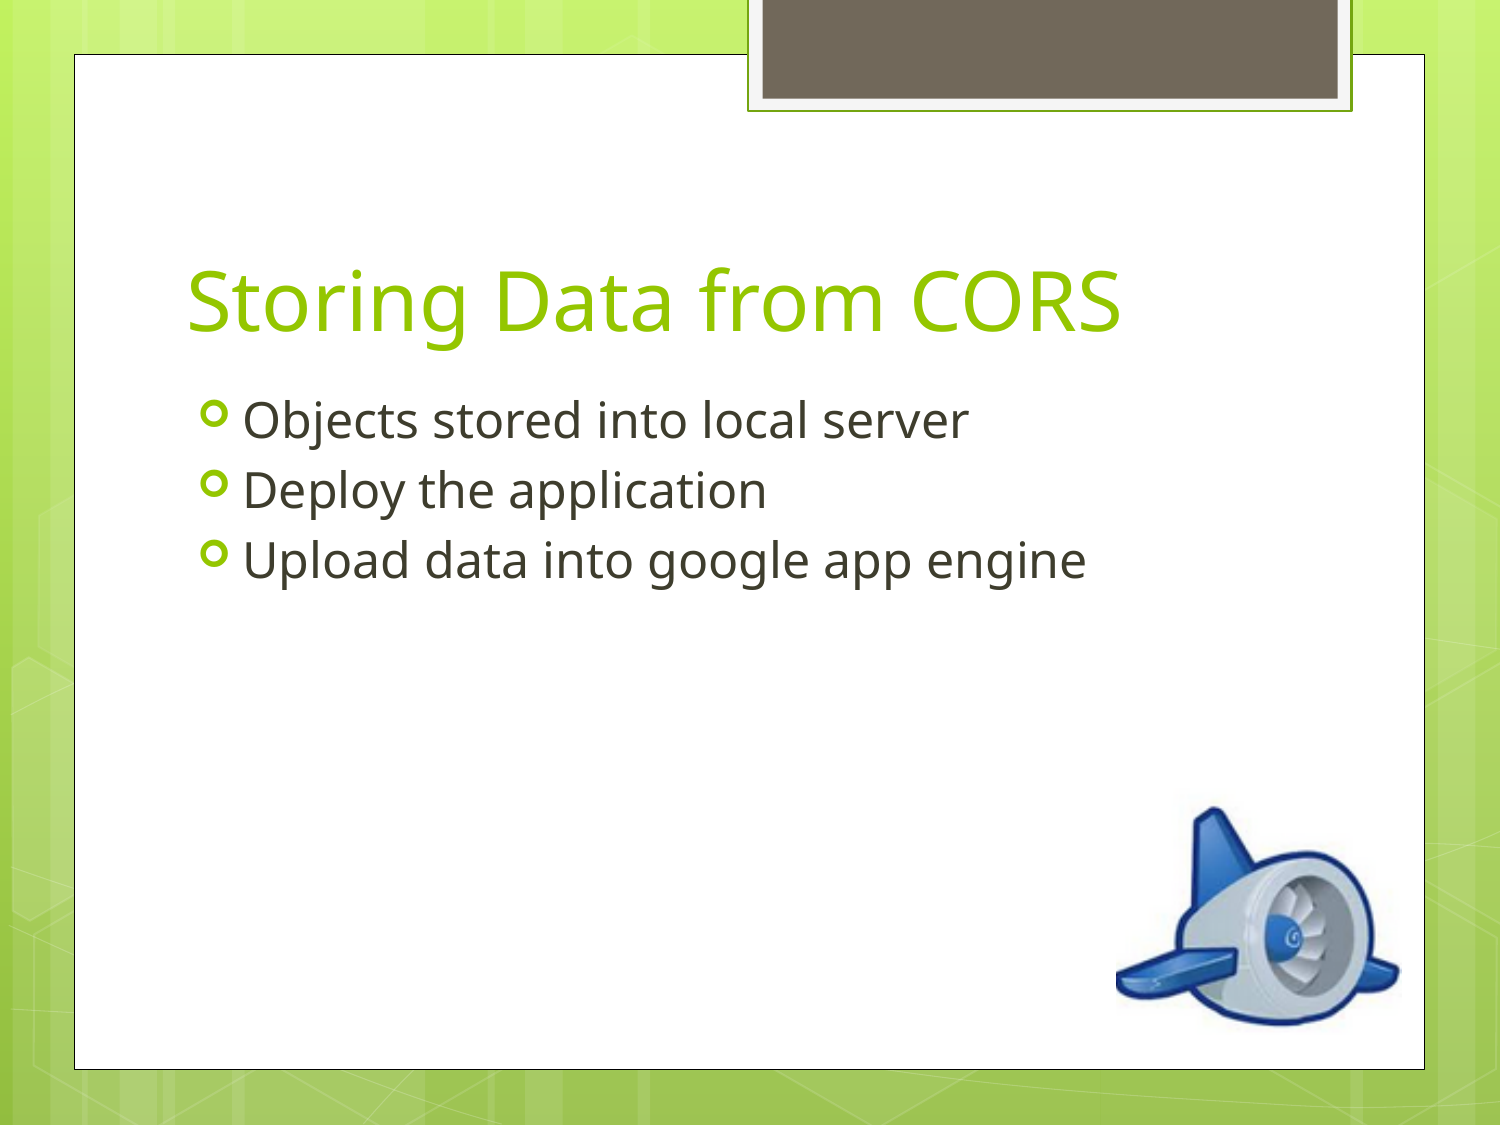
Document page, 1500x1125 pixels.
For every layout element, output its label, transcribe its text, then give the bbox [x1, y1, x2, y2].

title Storing Data from CORS [171, 168, 1324, 357]
picture [1115, 783, 1402, 1035]
list Objects stored into local server Deploy the application Upload data into google app engine [171, 381, 1283, 957]
